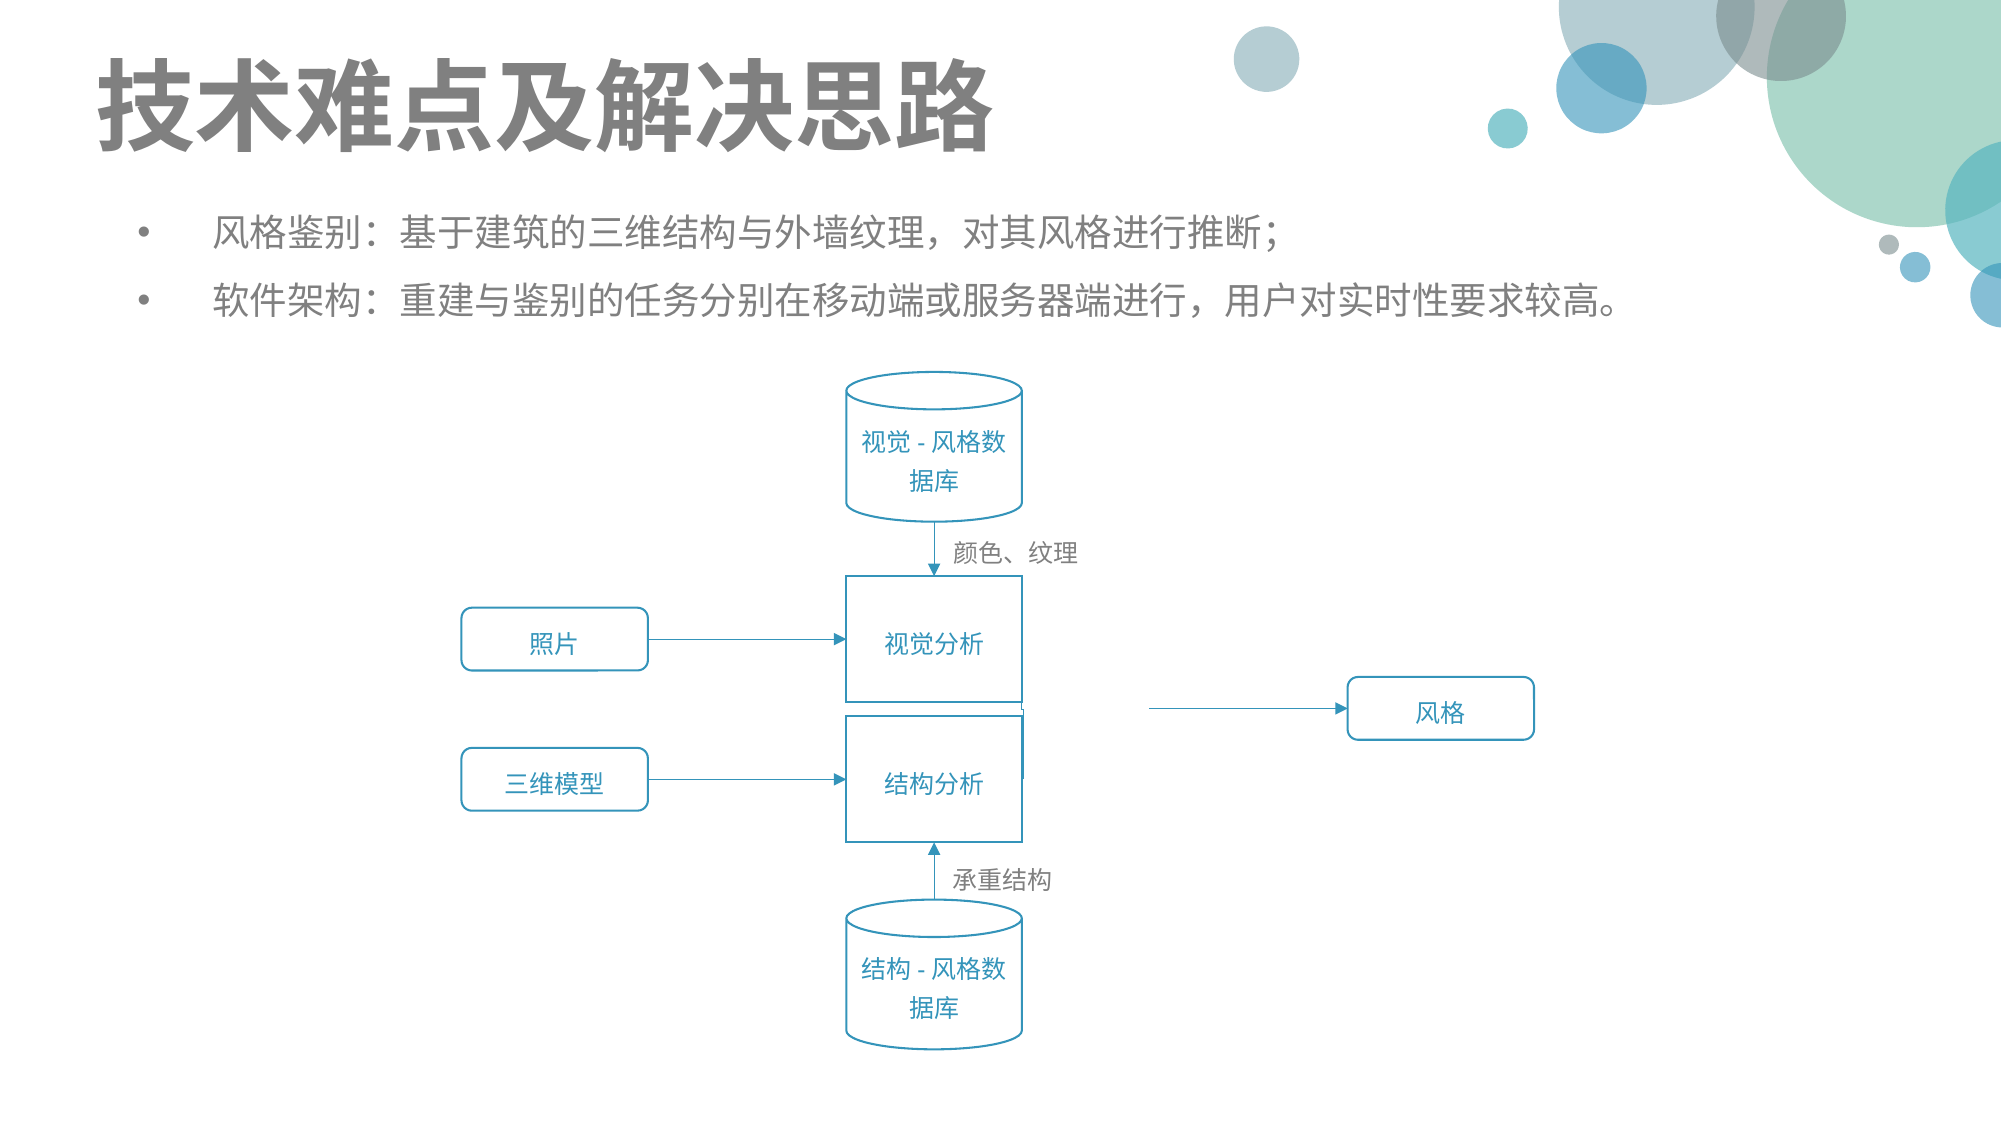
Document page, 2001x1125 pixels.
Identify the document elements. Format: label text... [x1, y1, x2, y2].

text_box 风格鉴别：基于建筑的三维结构与外墙纹理，对其风格进行推断； 软件架构：重建与鉴别的任务分别在移动端或服务器端进行，用户对实时性要求较高。 [122, 179, 1953, 330]
text_box 技术难点及解决思路 [80, 36, 1024, 159]
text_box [461, 371, 1534, 1050]
